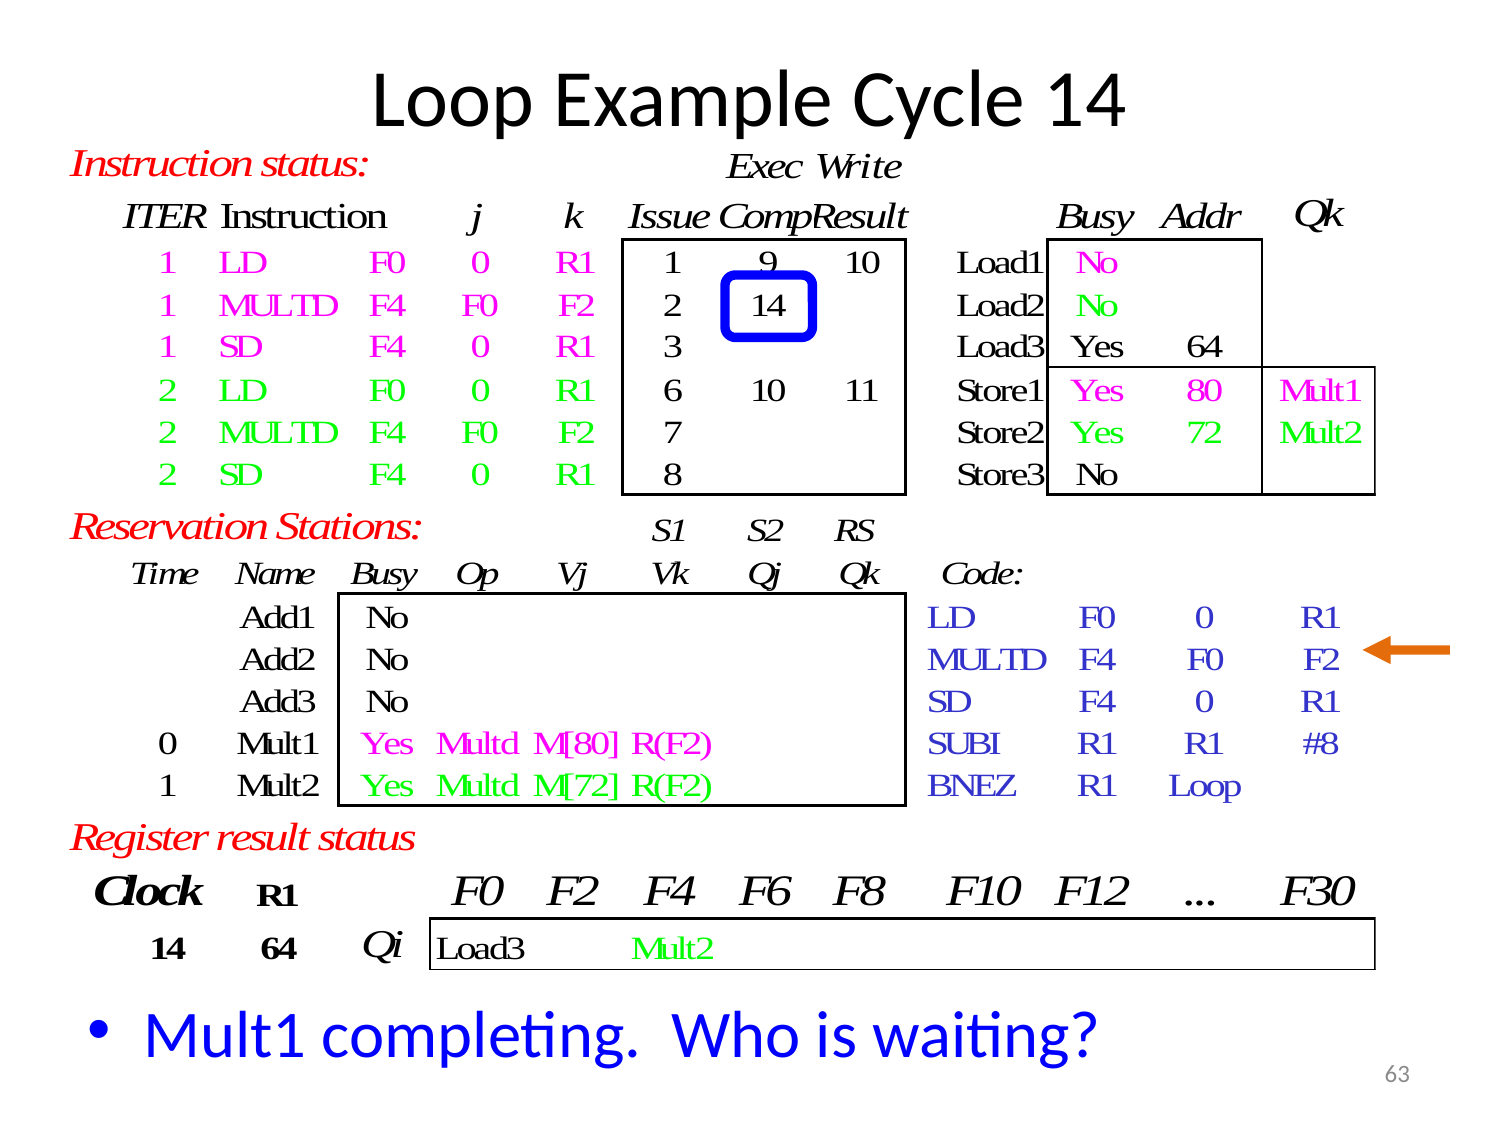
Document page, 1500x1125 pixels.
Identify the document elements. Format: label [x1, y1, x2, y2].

text_box [62, 137, 1450, 972]
slide_number [1074, 1042, 1425, 1103]
title [162, 37, 1338, 137]
list [72, 1005, 1391, 1079]
